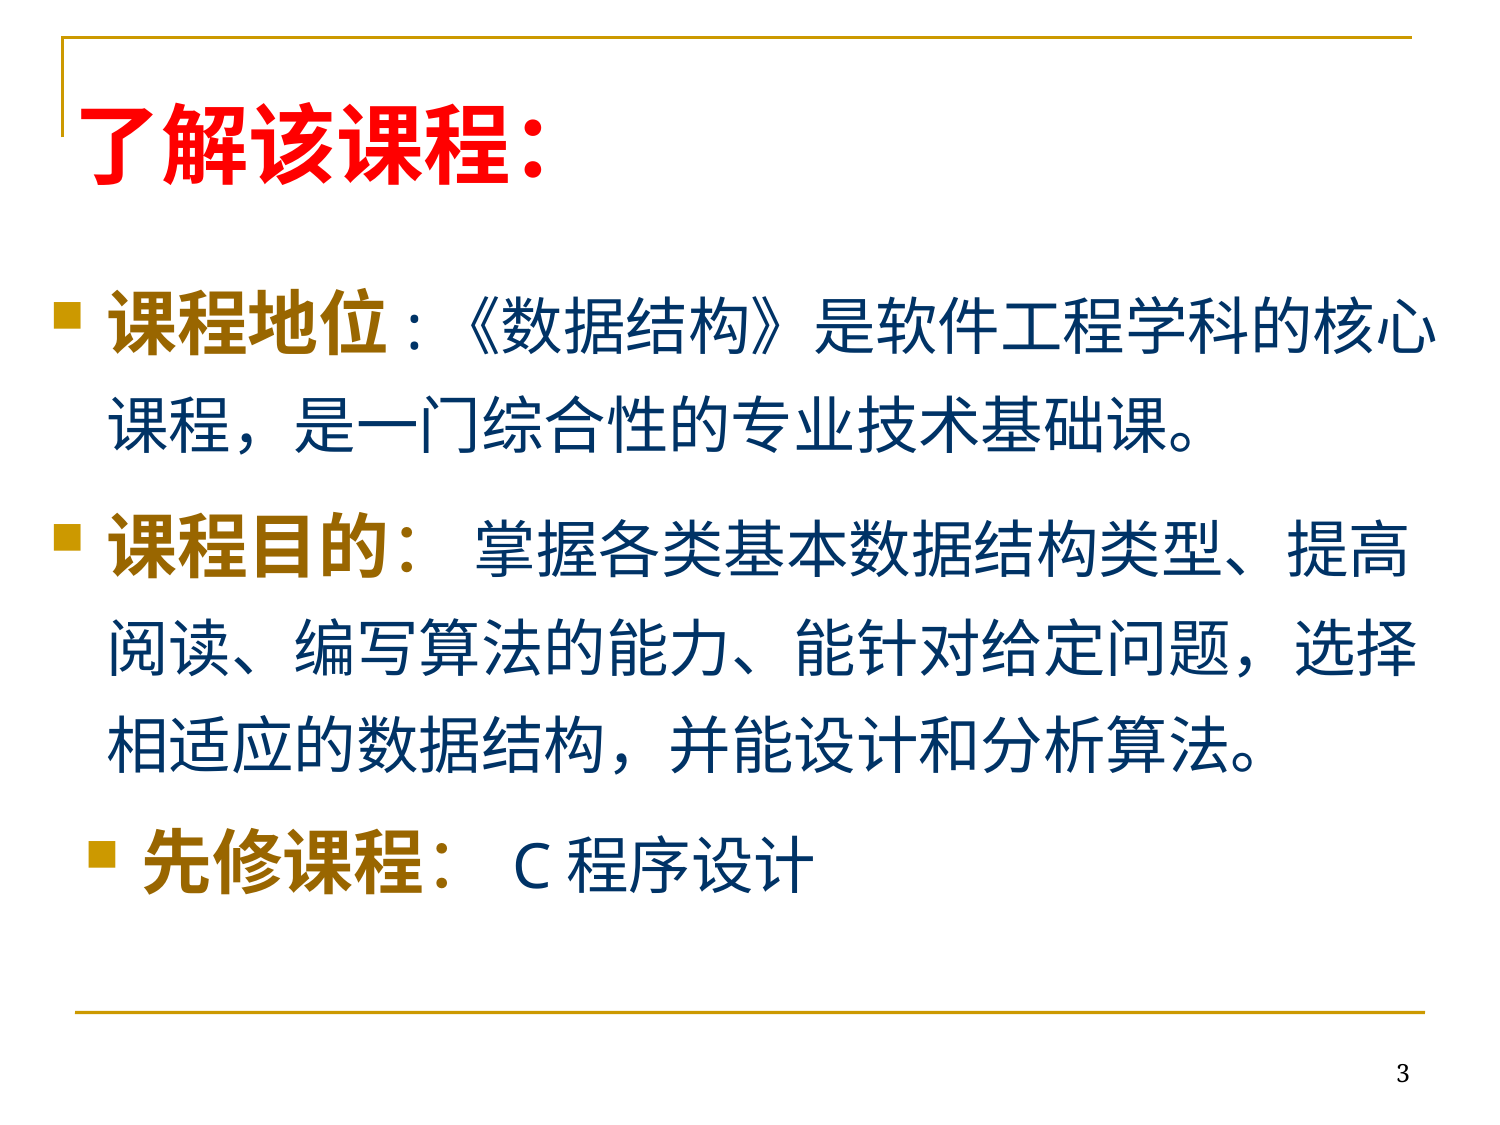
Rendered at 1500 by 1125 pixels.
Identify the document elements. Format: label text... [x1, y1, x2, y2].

list 课程地位:《数据结构》是软件工程学科的核心课程，是一门综合性的专业技术基础课。 [34, 245, 1466, 458]
slide_number 3 [1074, 1023, 1426, 1100]
text_box 先修课程：C程序设计 [70, 785, 1500, 926]
text_box 课程目的： 掌握各类基本数据结构类型、提高阅读、编写算法的能力、能针对给定问题，选择相适应的数据结构，并能设计和分析算法。 [35, 468, 1465, 786]
title 了解该课程： [58, 81, 1409, 213]
